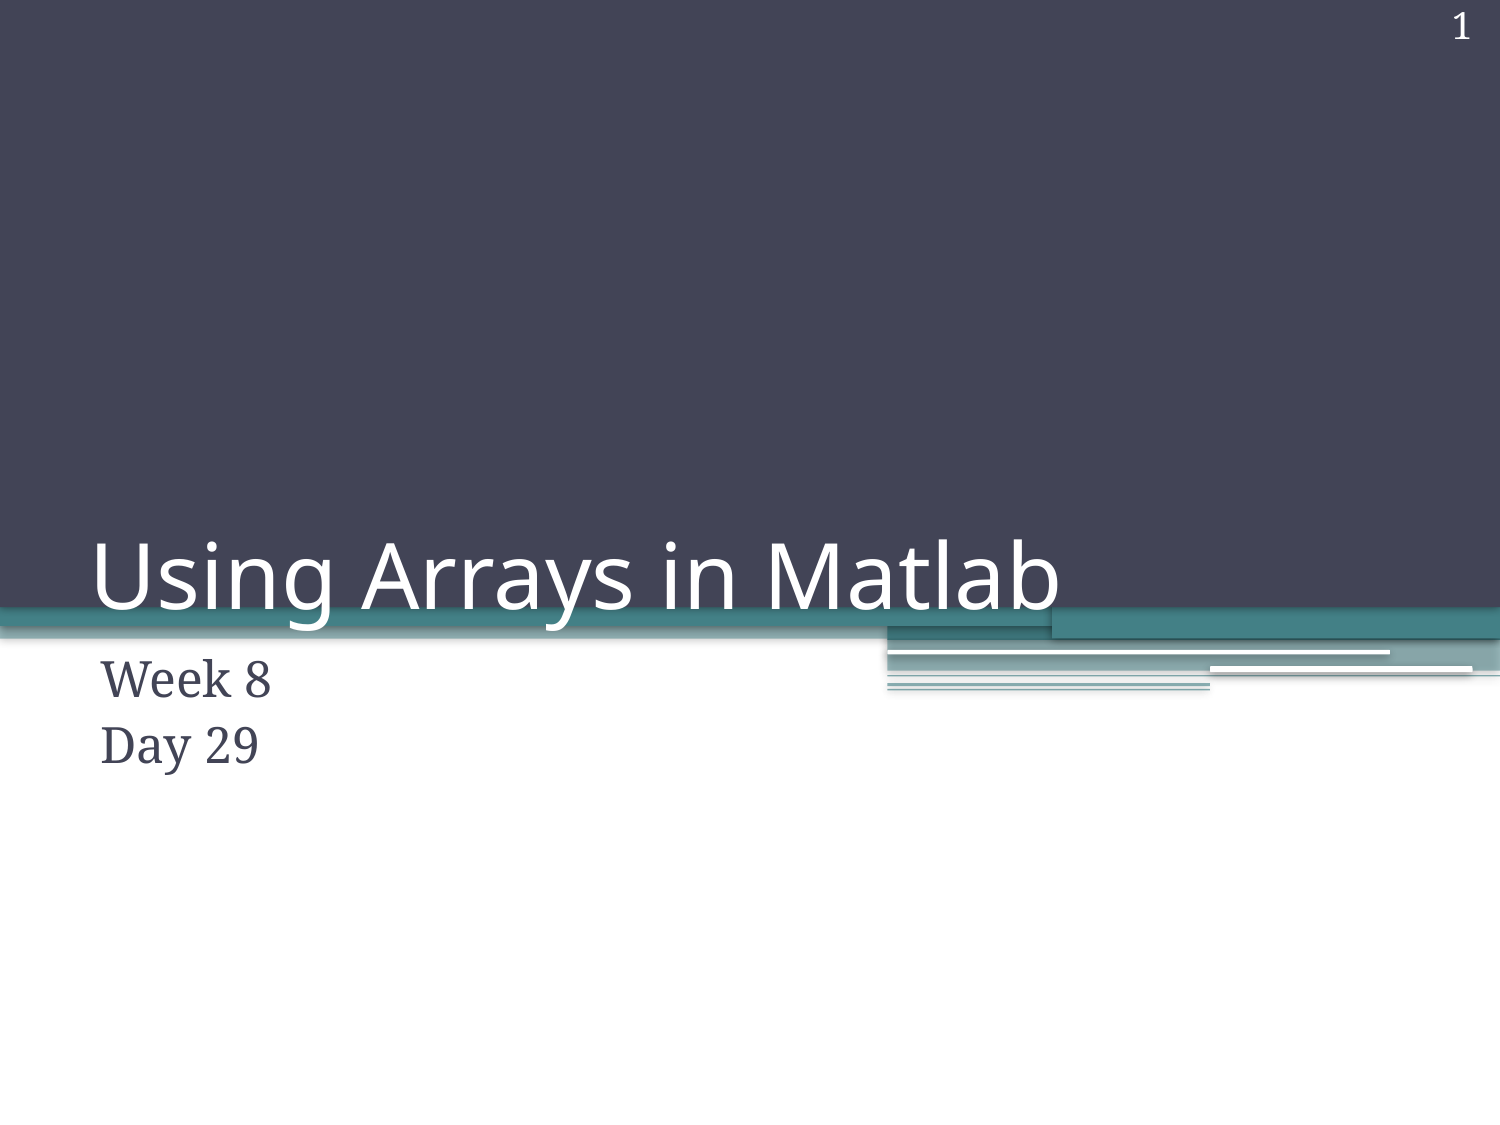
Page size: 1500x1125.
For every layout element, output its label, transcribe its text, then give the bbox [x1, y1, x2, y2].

slide_number 1 [1364, 0, 1488, 61]
title Using Arrays in Matlab [75, 394, 1463, 636]
subtitle Week 8 Day 29 [75, 639, 888, 928]
